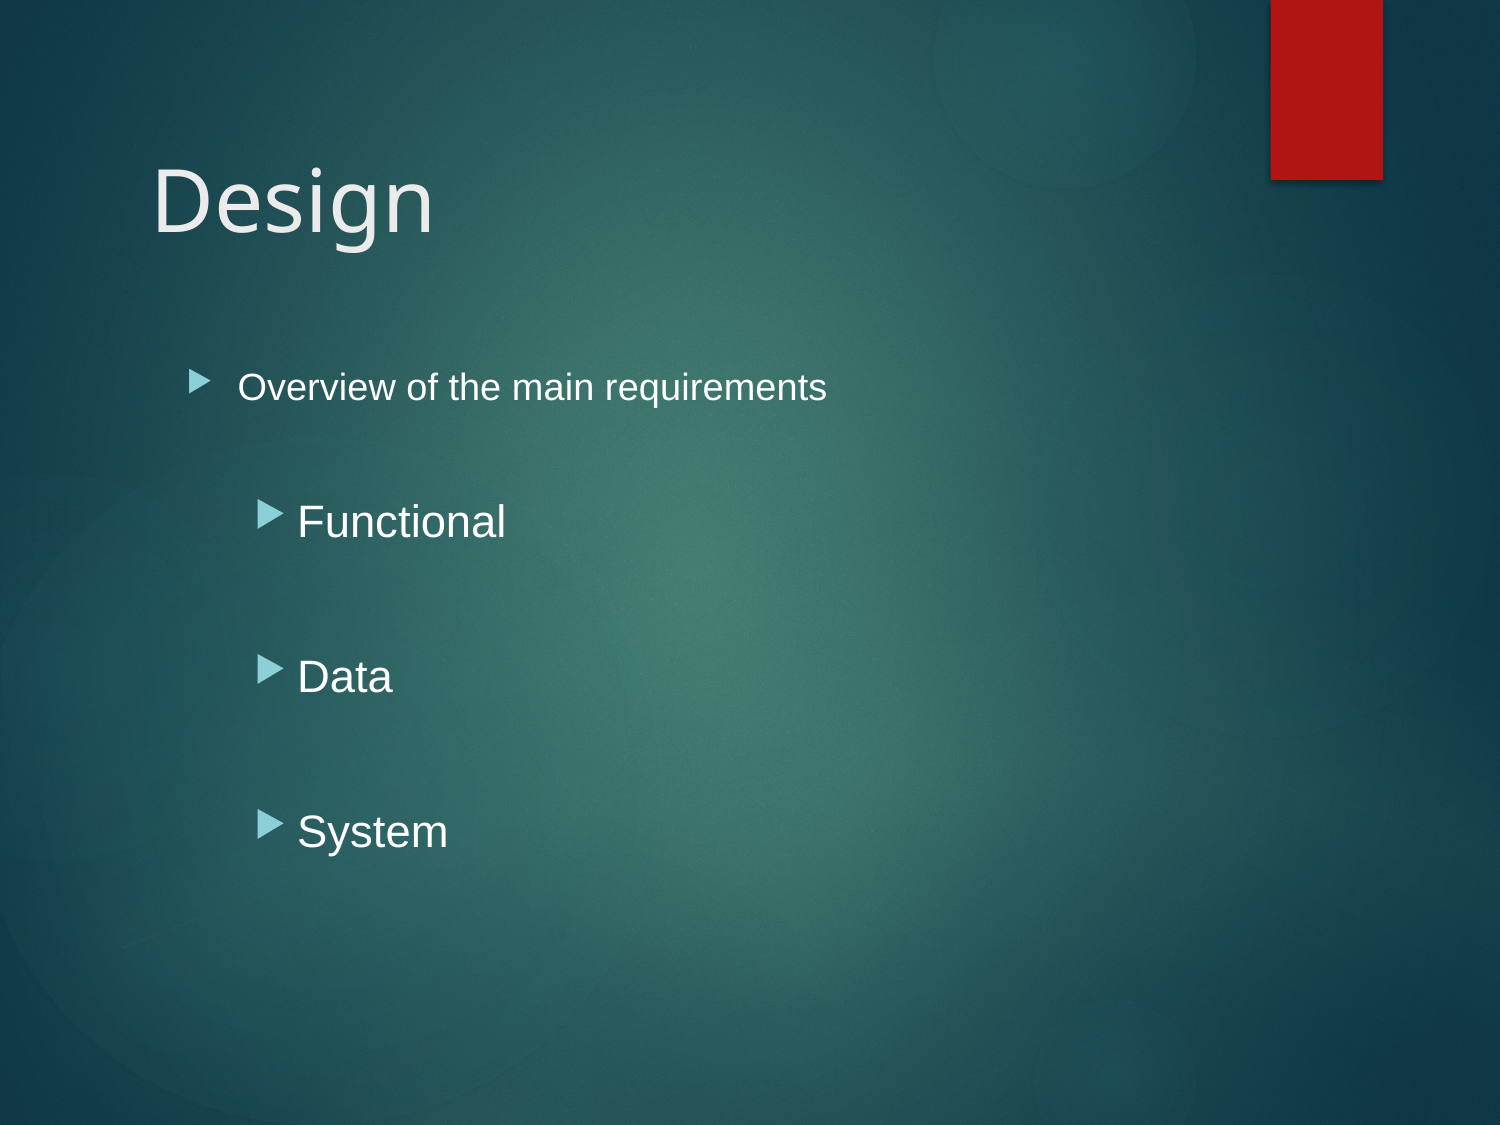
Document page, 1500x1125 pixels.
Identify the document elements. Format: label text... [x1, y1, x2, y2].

list Overview of the main requirements Functional Data System [171, 290, 1283, 870]
title Design [135, 137, 1289, 262]
